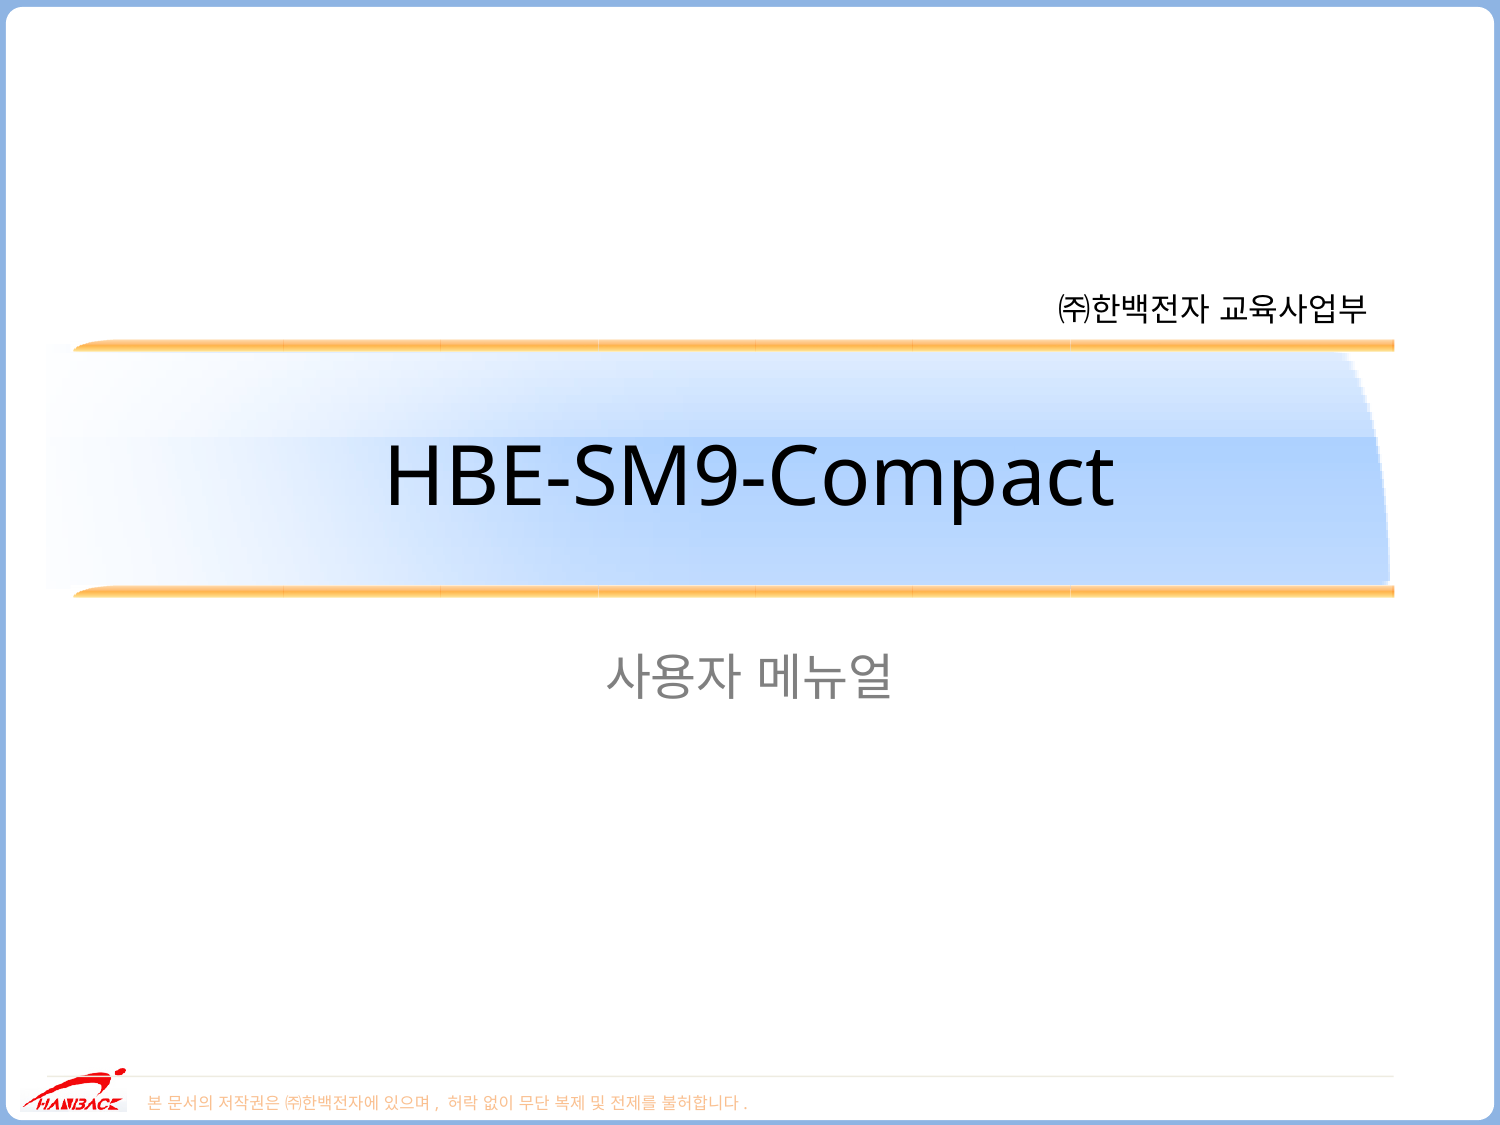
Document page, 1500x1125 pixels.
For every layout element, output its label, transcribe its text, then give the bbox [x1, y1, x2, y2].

picture [46, 328, 1395, 598]
title HBE-SM9-Compact [112, 351, 1388, 593]
subtitle 사용자 메뉴얼 [225, 637, 1275, 797]
picture [20, 1066, 127, 1112]
